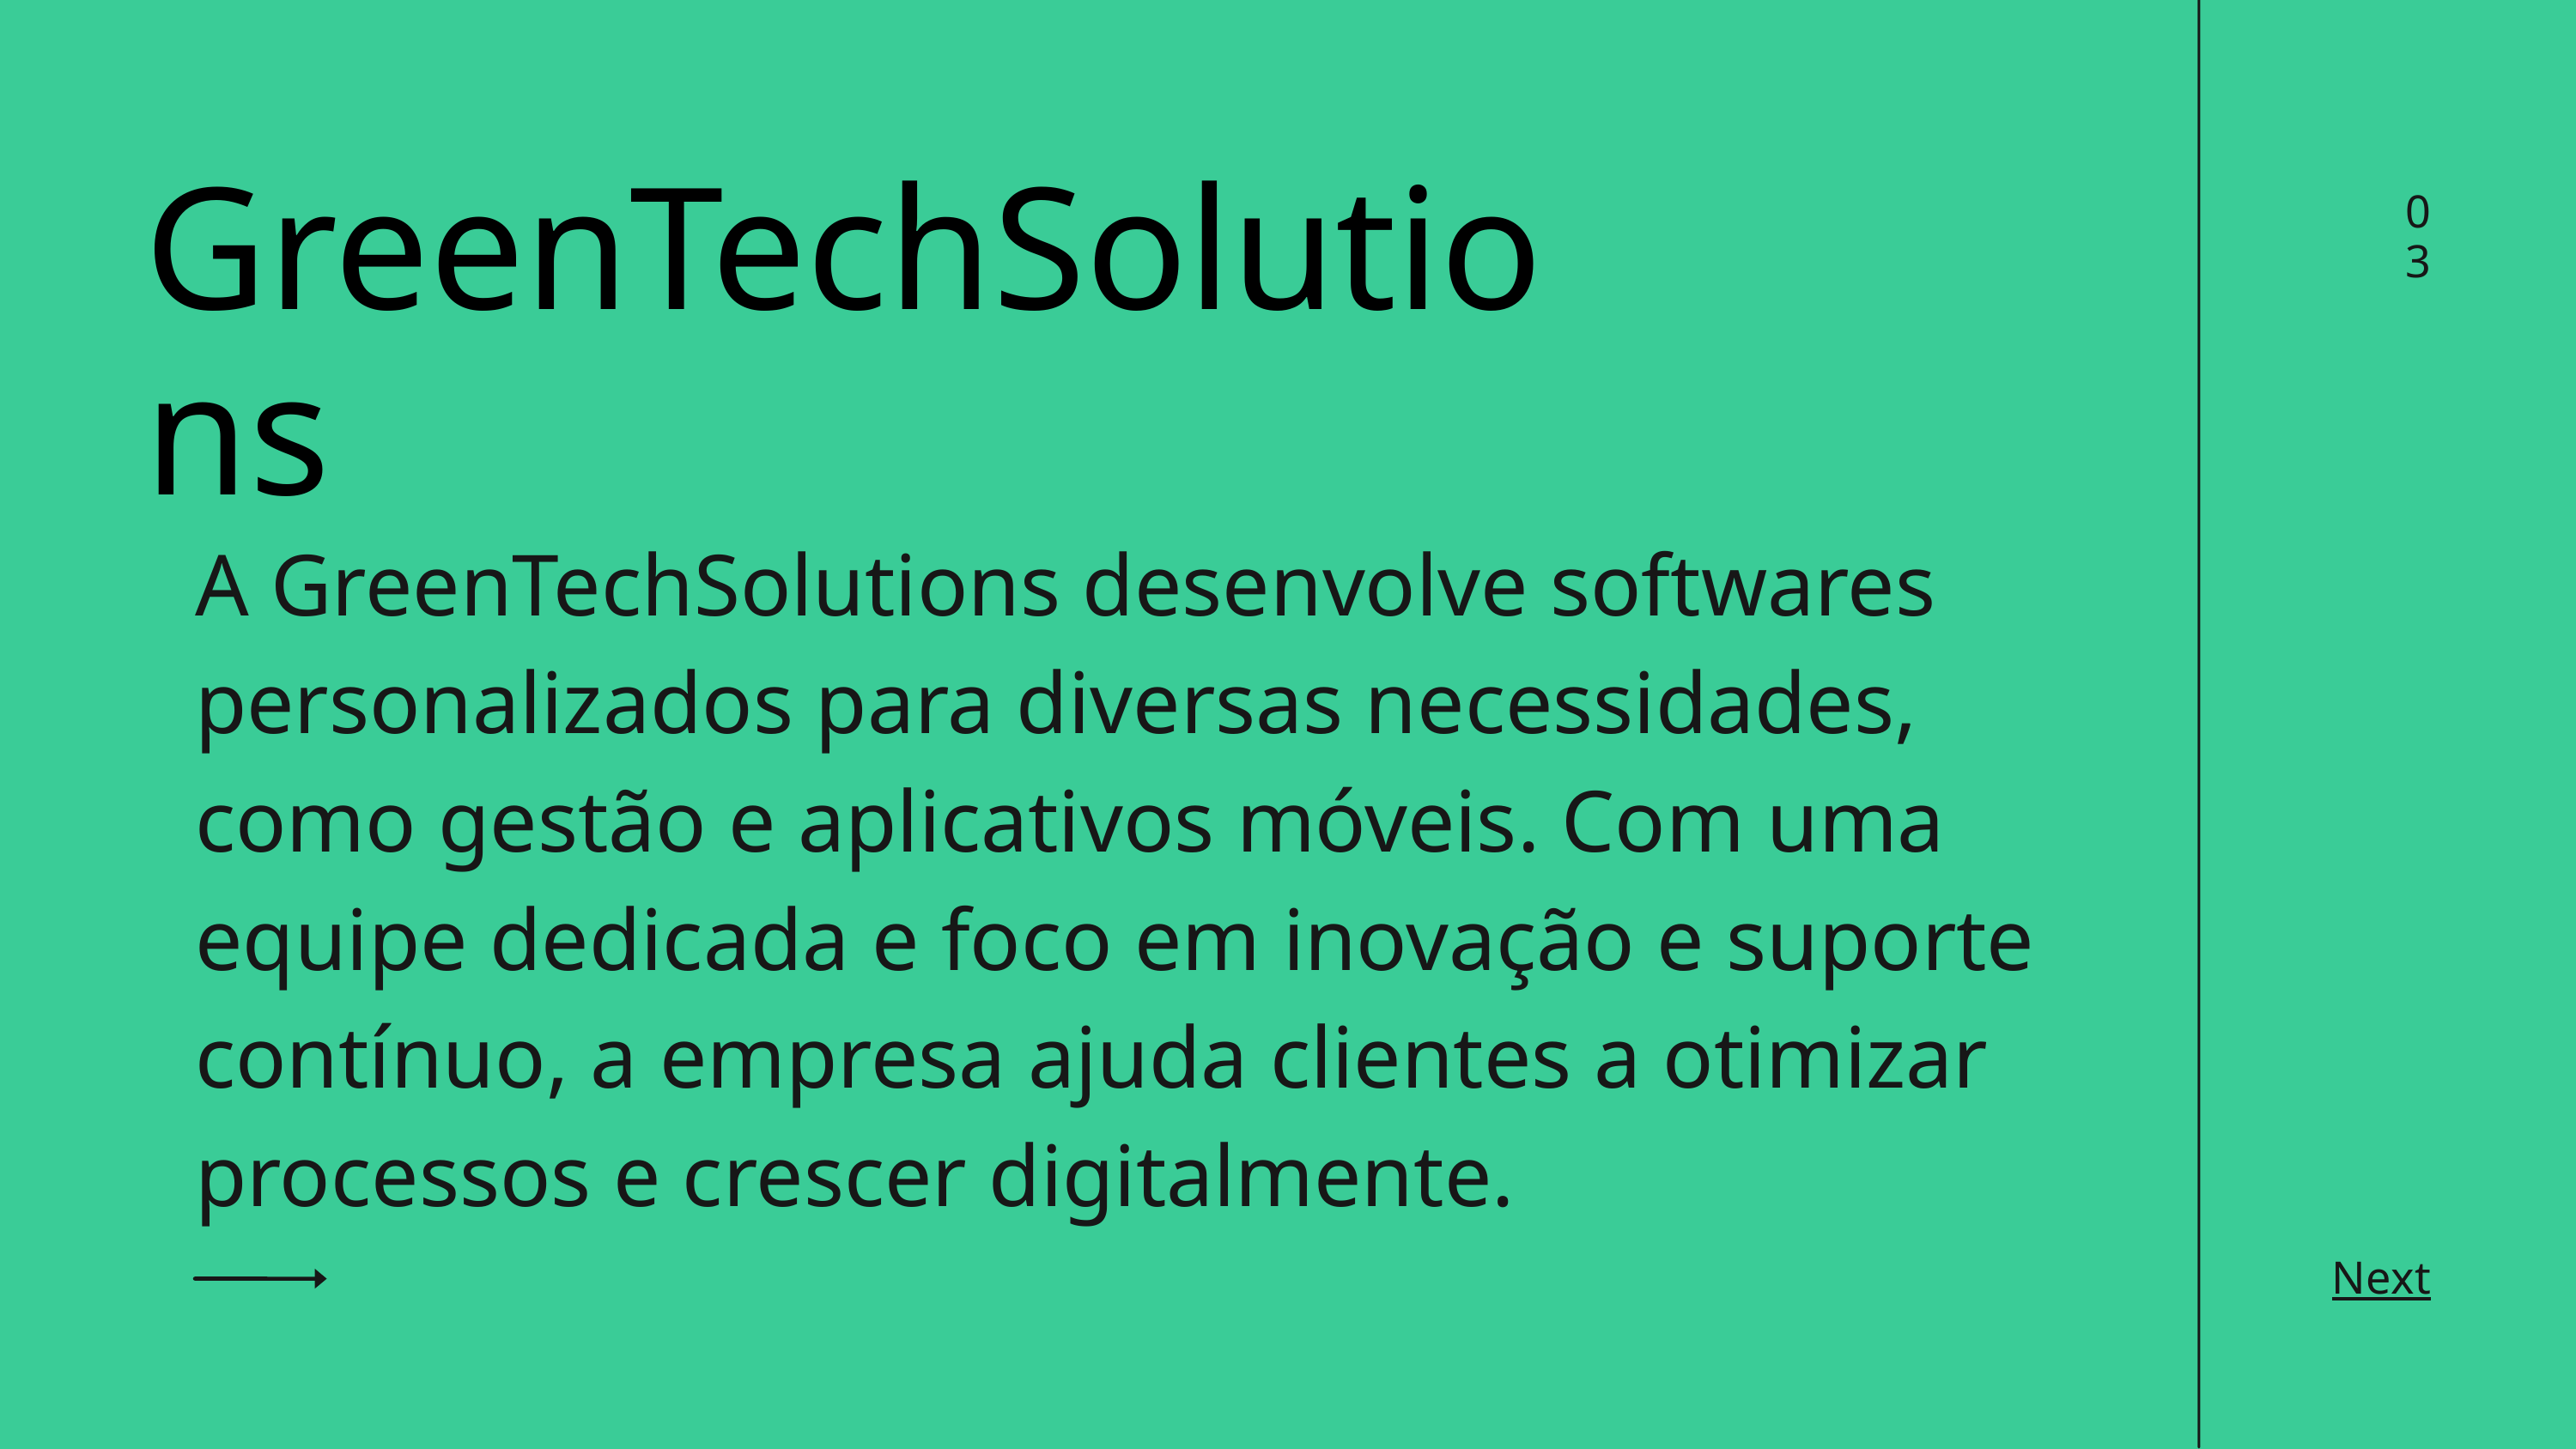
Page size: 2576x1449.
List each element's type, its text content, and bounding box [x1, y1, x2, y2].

text_box 03 [2381, 188, 2432, 287]
text_box GreenTechSolutions [144, 156, 1600, 529]
text_box [195, 1270, 327, 1288]
text_box A GreenTechSolutions desenvolve softwares personalizados para diversas necessidades, como gestão e aplicativos móveis. Com uma equipe dedicada e foco em inovação e suporte contínuo, a empresa ajuda clientes a otimizar processos e crescer digitalmente. [195, 514, 2085, 1223]
text_box Next [2309, 1253, 2432, 1303]
